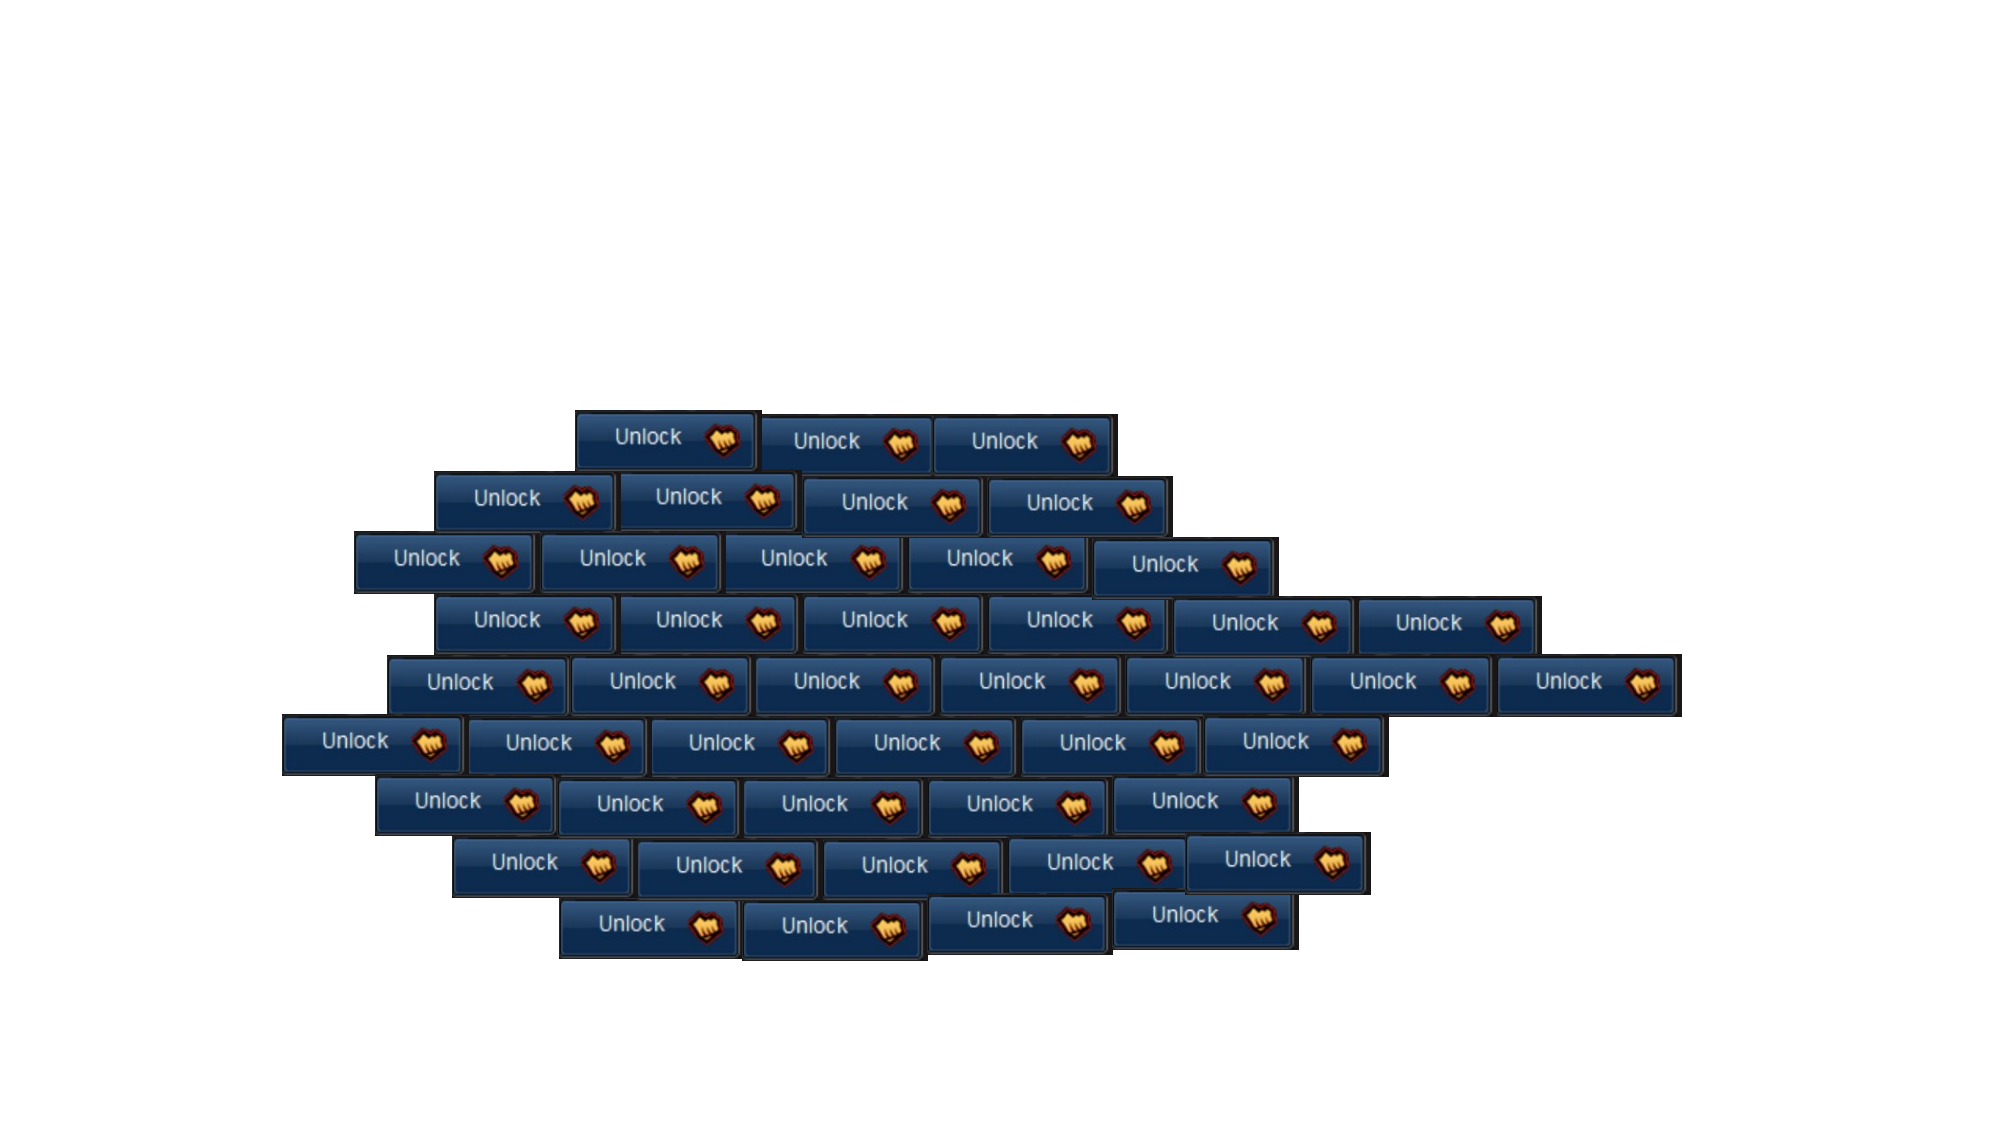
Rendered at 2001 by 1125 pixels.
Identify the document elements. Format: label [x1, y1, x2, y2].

picture [282, 410, 1682, 961]
